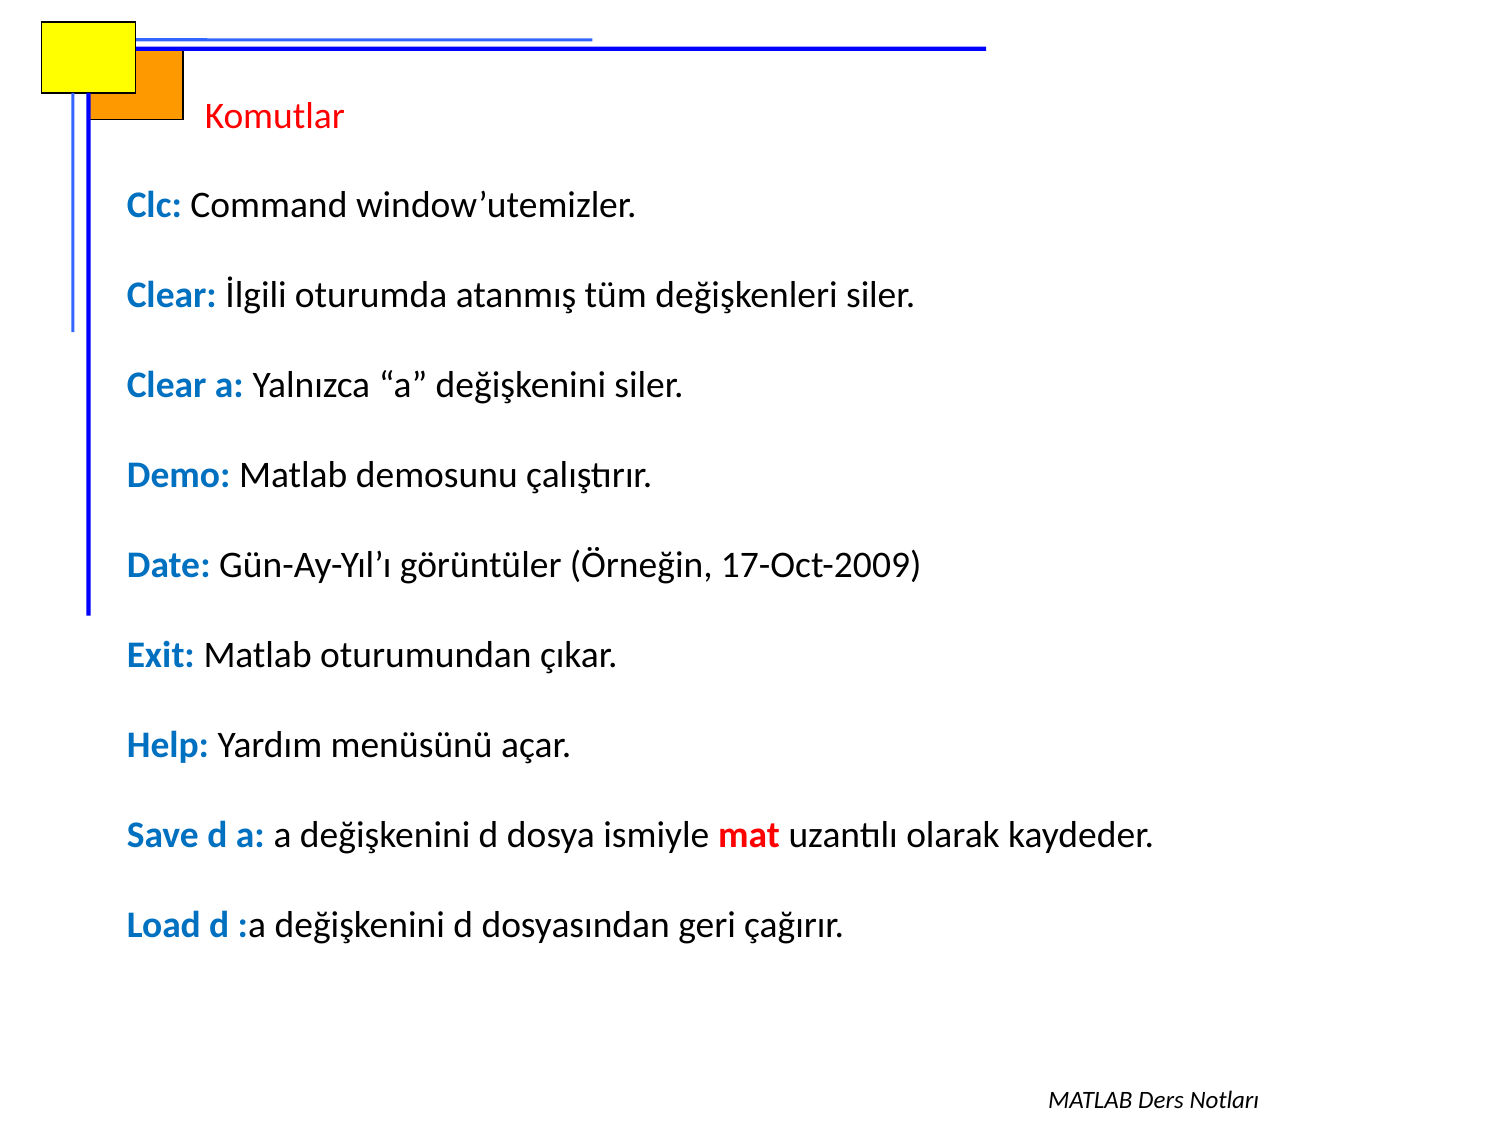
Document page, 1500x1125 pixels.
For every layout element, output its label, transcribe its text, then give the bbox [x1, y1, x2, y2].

text_box [89, 49, 184, 120]
text_box [41, 22, 136, 93]
text_box Clc: Command window’utemizler. Clear: İlgili oturumda atanmış tüm değişkenleri siler. Clear a: Yalnızca “a” değişkenini siler. Demo: Matlab demosunu çalıştırır. Date: Gün-Ay-Yıl’ı görüntüler (Örneğin, 17-Oct-2009) Exit: Matlab oturumundan çıkar. Help: Yardım menüsünü açar. Save d a: a değişkenini d dosya ismiyle mat uzantılı olarak kaydeder. Load d :a değişkenini d dosyasından geri çağırır. [112, 172, 1447, 998]
text_box MATLAB Ders Notları [1033, 1076, 1500, 1121]
text_box Komutlar [190, 84, 1266, 144]
